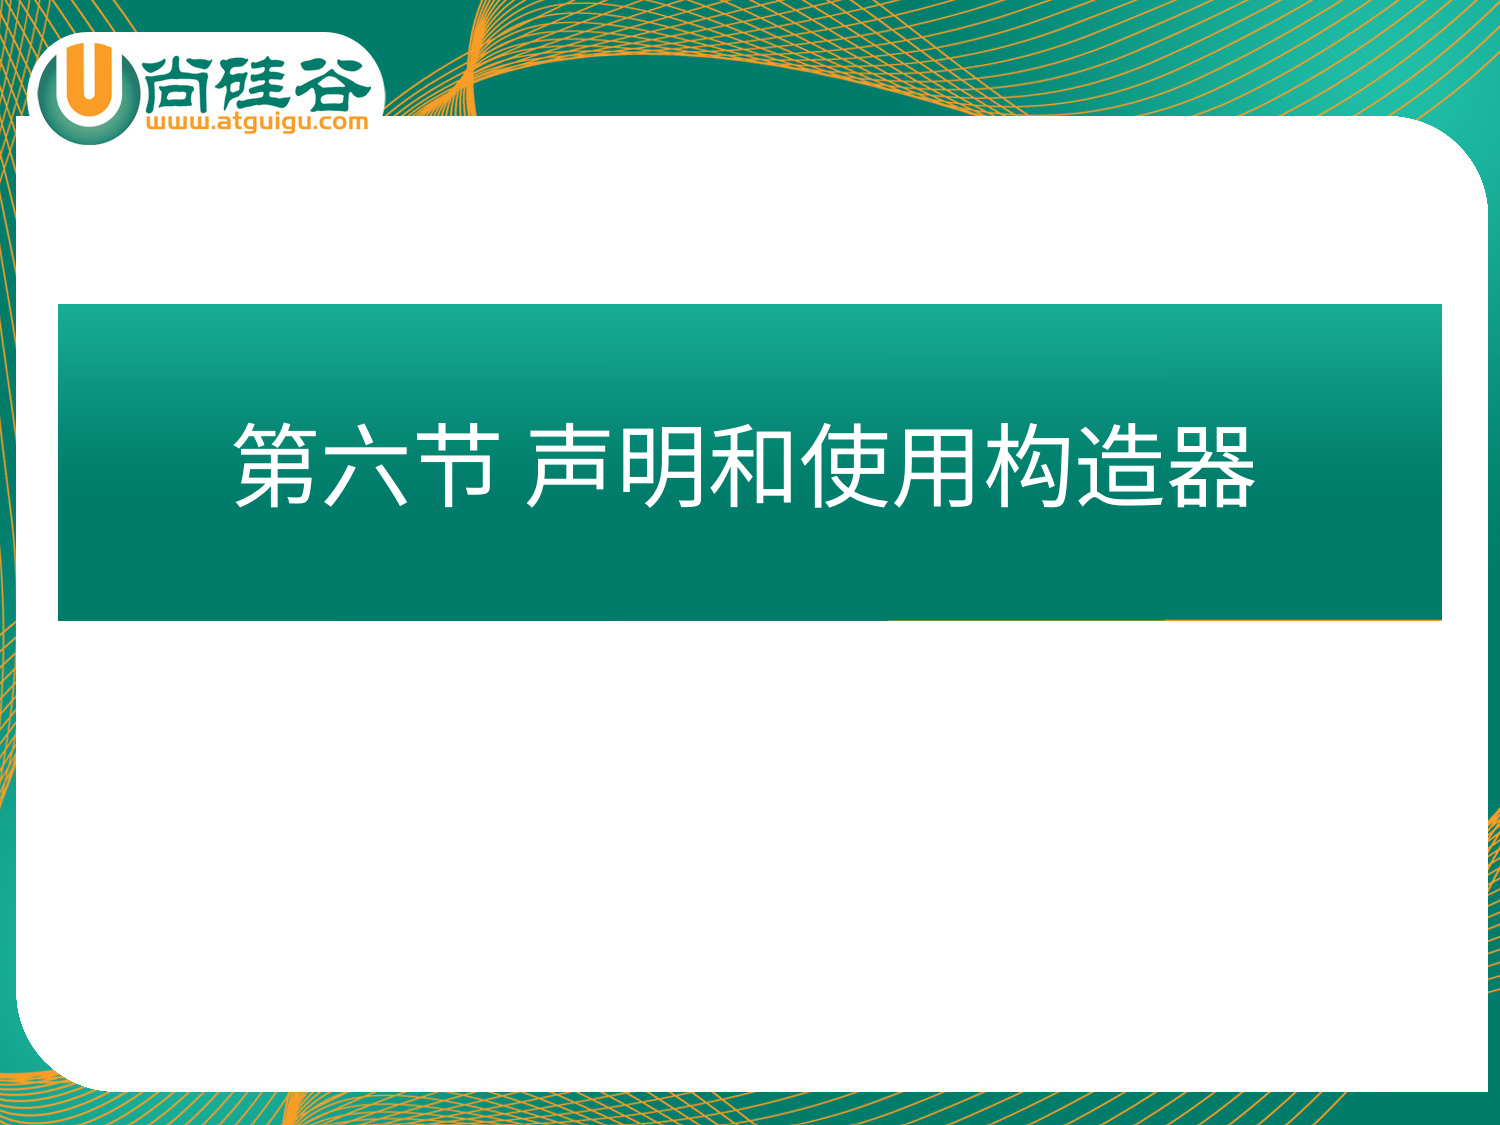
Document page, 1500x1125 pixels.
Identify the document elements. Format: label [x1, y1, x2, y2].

list [58, 304, 1442, 622]
picture [0, 0, 1500, 1125]
